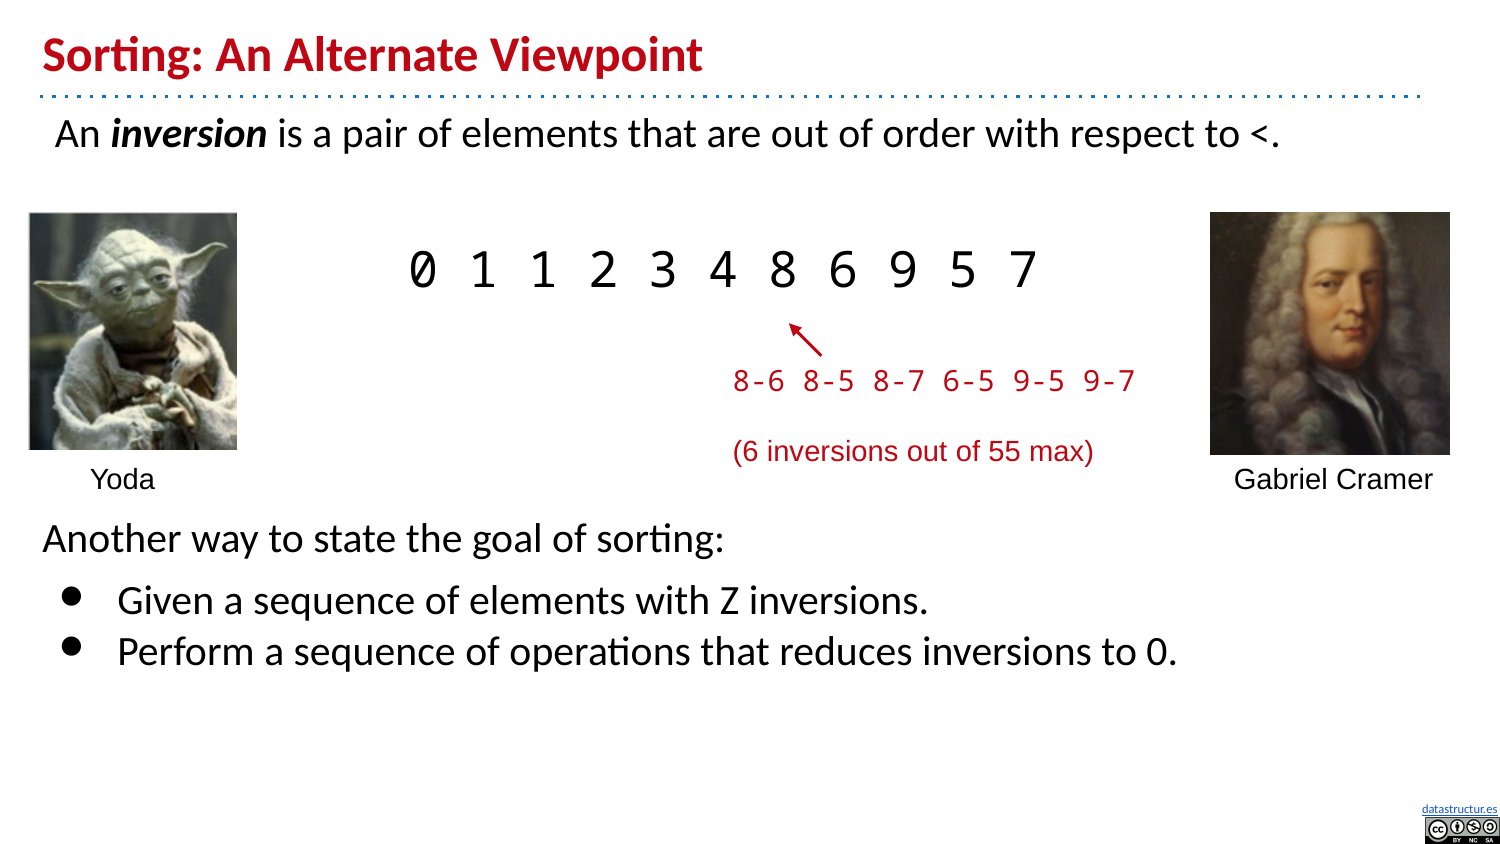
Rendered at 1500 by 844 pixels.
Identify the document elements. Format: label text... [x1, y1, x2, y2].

title Sorting: An Alternate Viewpoint [27, 15, 1378, 97]
picture [1425, 817, 1500, 844]
list An inversion is a pair of elements that are out of order with respect to <. [39, 91, 1425, 204]
text_box Gabriel Cramer [1218, 445, 1500, 496]
picture [1210, 211, 1450, 455]
text_box 8-6 8-5 8-7 6-5 9-5 9-7 (6 inversions out of 55 max) [717, 358, 1157, 471]
text_box Yoda [74, 456, 237, 496]
list Another way to state the goal of sorting: Given a sequence of elements with Z inversions. Perform a sequence of operations that reduces inversions to 0. [27, 495, 1413, 795]
text_box 0 1 1 2 3 4 8 6 9 5 7 [318, 212, 1100, 324]
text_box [788, 323, 822, 357]
picture [27, 211, 237, 450]
